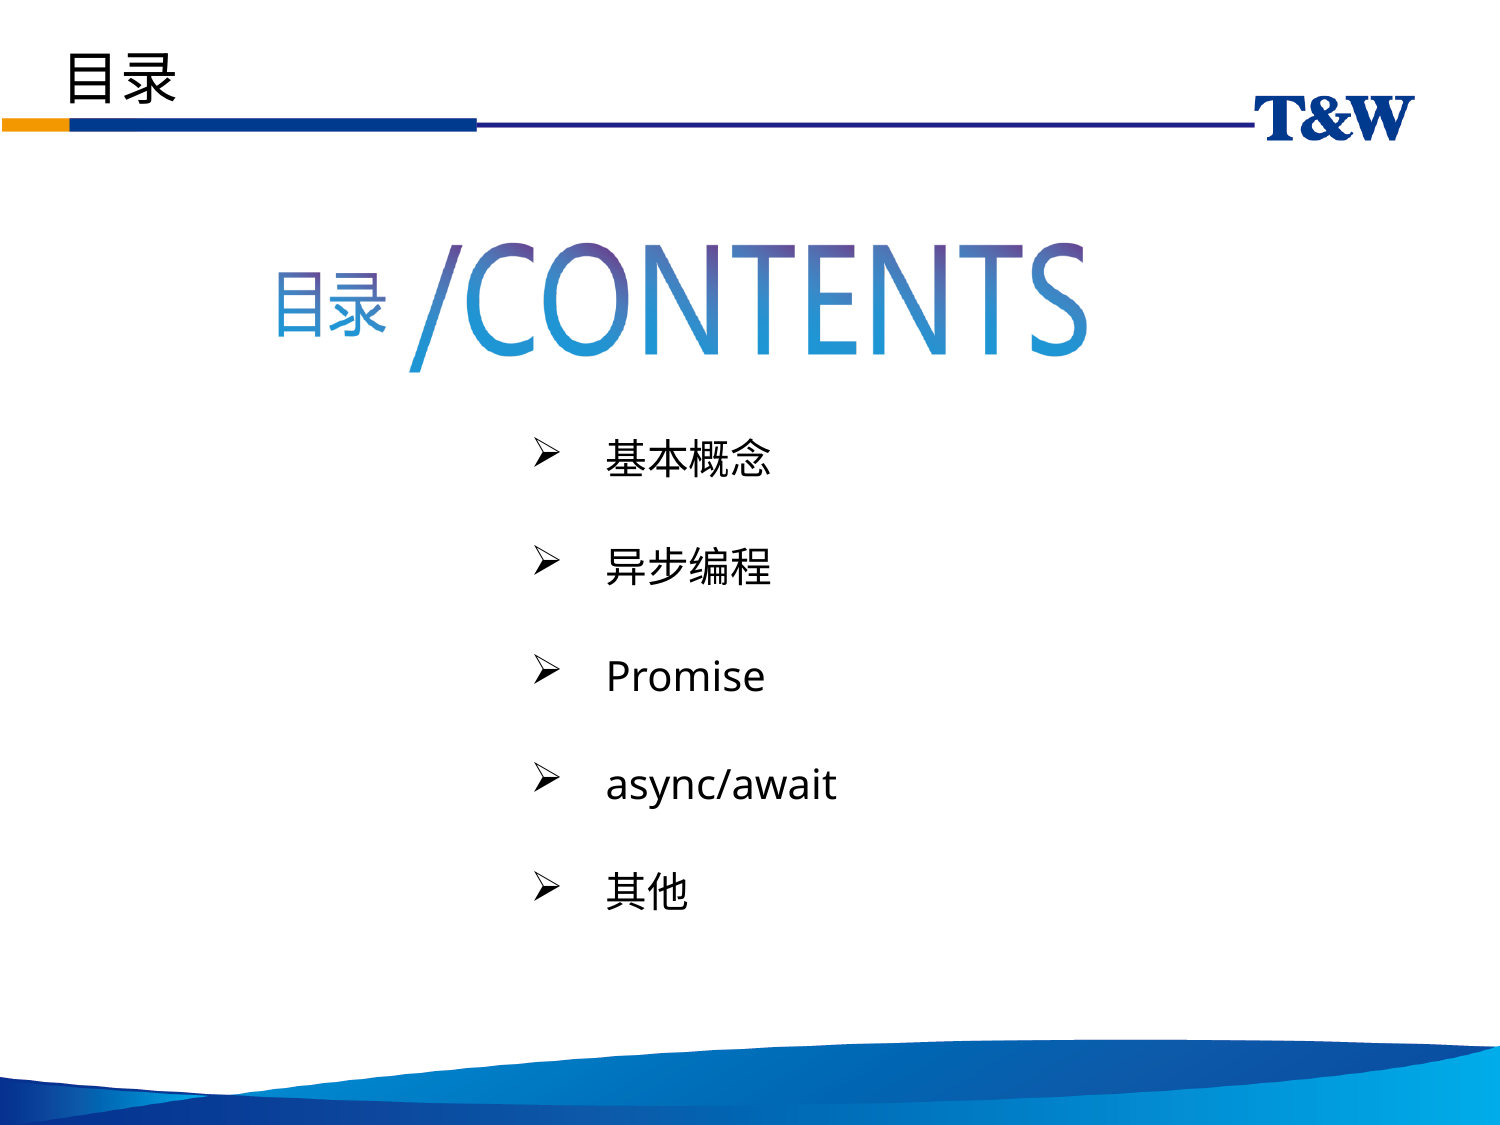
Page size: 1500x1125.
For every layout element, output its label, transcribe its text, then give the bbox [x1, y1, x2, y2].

picture [0, 0, 1500, 1125]
subtitle 基本概念 异步编程 Promise async/await 其他 [515, 375, 1137, 1020]
title 目录 [46, 11, 481, 141]
